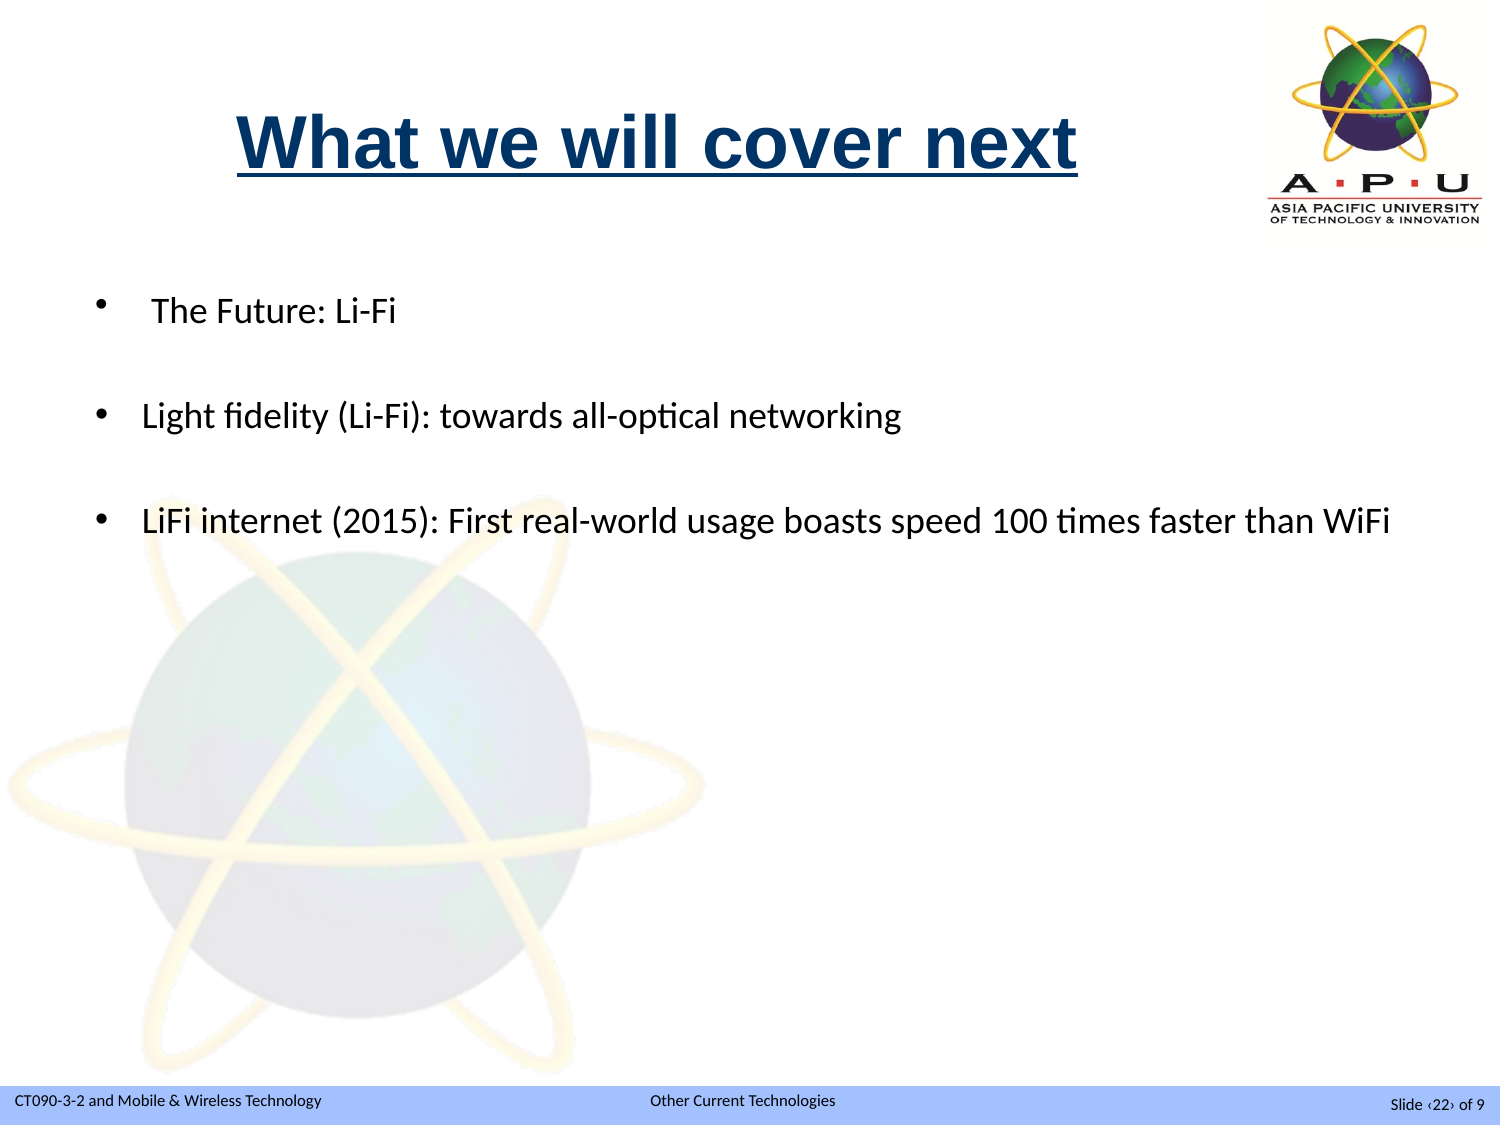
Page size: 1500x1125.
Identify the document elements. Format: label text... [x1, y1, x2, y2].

footer Slide ‹22› of 9 [1024, 1086, 1500, 1125]
list The Future: Li-Fi Light fidelity (Li-Fi): towards all-optical networking LiFi internet (2015): First real-world usage boasts speed 100 times faster than WiFi [79, 278, 1430, 1021]
picture [1251, 0, 1500, 249]
title What we will cover next [217, 37, 1098, 241]
